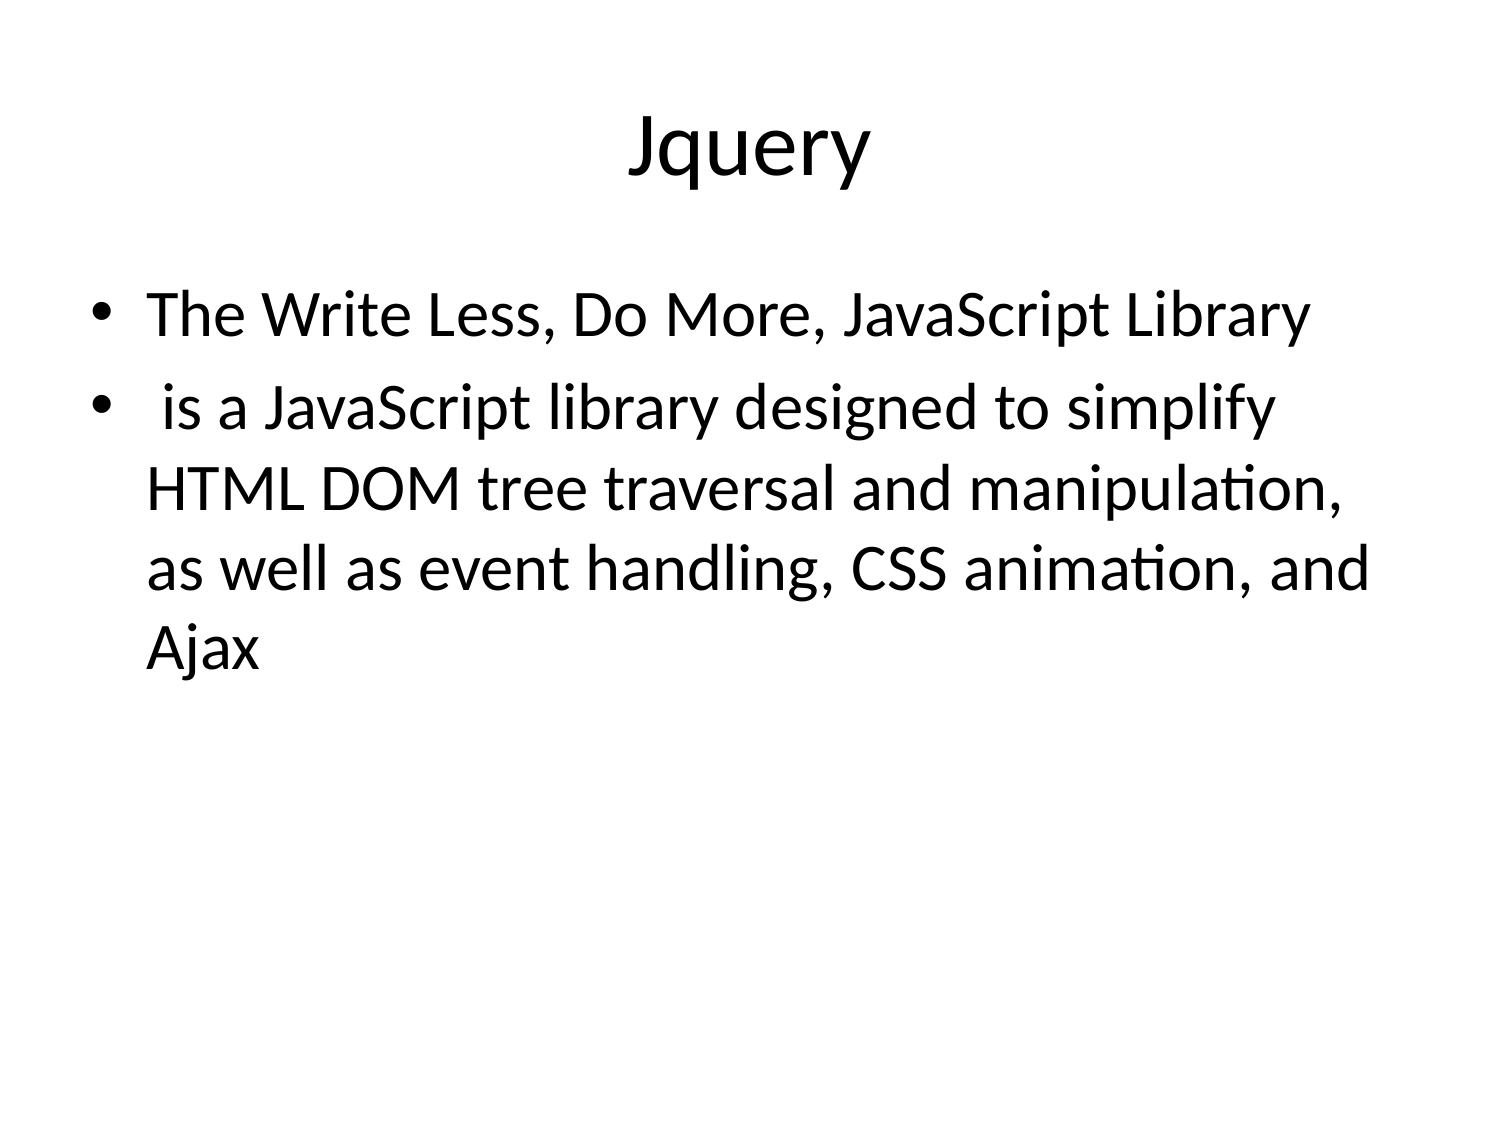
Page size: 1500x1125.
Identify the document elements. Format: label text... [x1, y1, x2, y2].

list The Write Less, Do More, JavaScript Library is a JavaScript library designed to simplify HTML DOM tree traversal and manipulation, as well as event handling, CSS animation, and Ajax [75, 262, 1425, 1005]
title Jquery [75, 45, 1425, 233]
